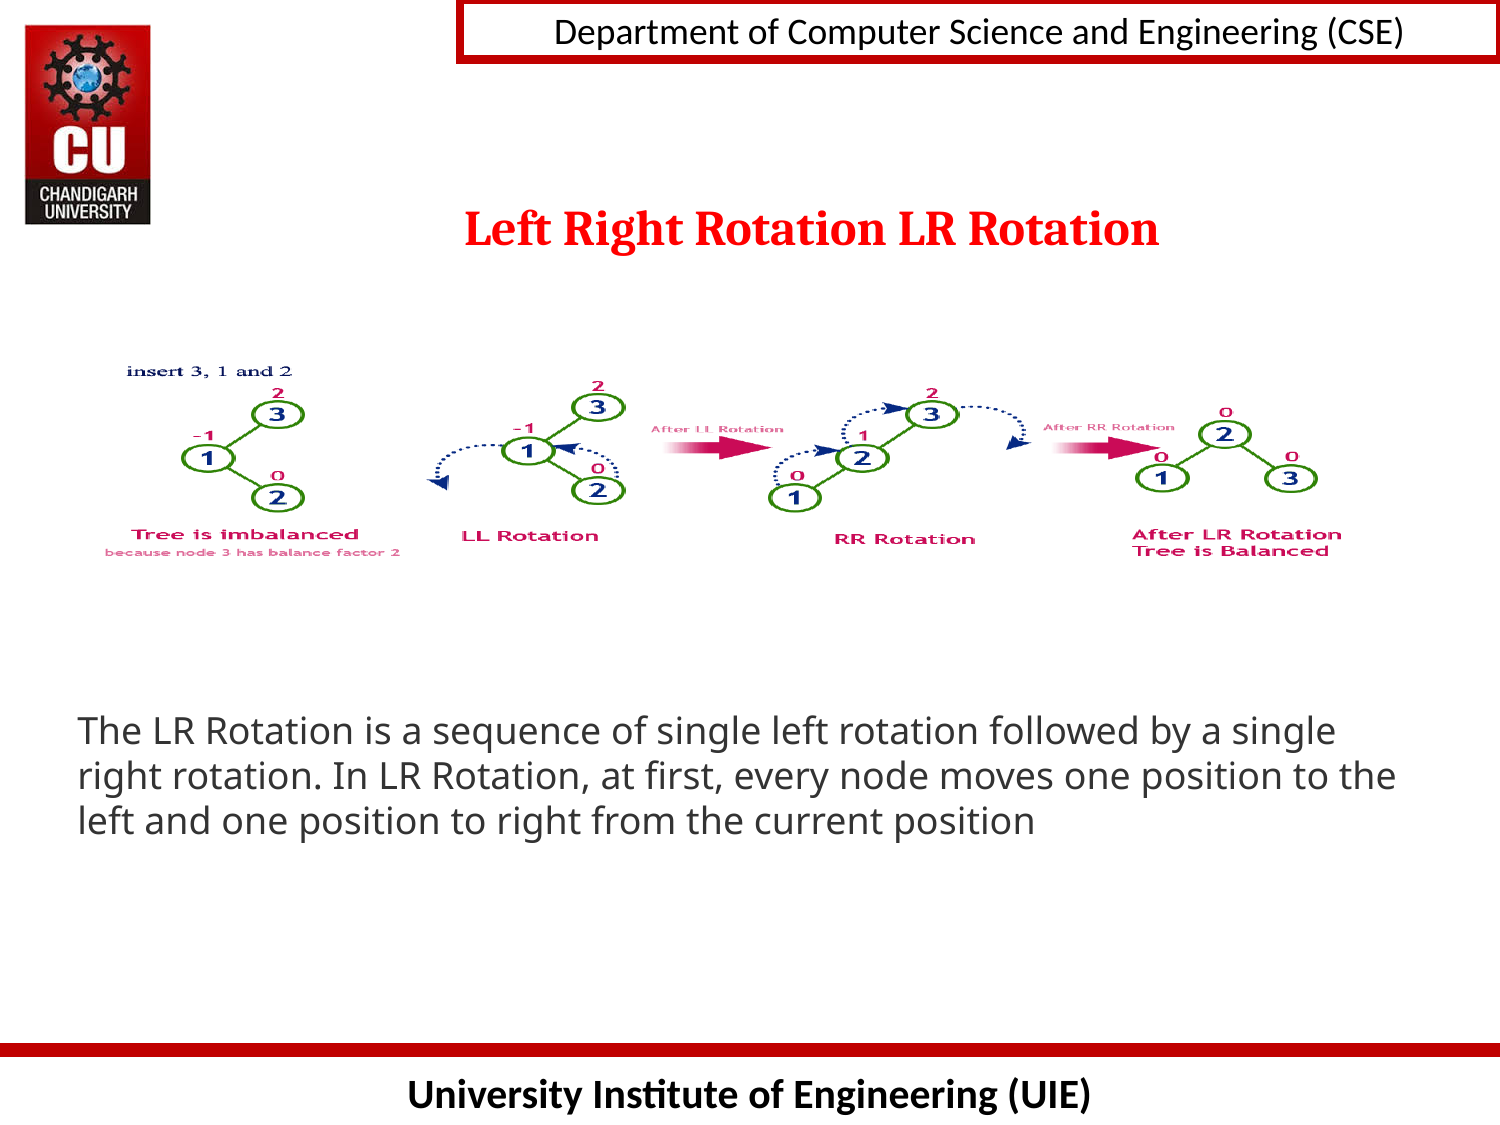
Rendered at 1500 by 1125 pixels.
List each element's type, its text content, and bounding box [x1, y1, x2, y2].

text_box The LR Rotation is a sequence of single left rotation followed by a single right rotation. In LR Rotation, at first, every node moves one position to the left and one position to right from the current position [62, 699, 1438, 850]
title Left Right Rotation LR Rotation [162, 174, 1463, 275]
picture [24, 24, 151, 225]
picture [99, 349, 1376, 613]
